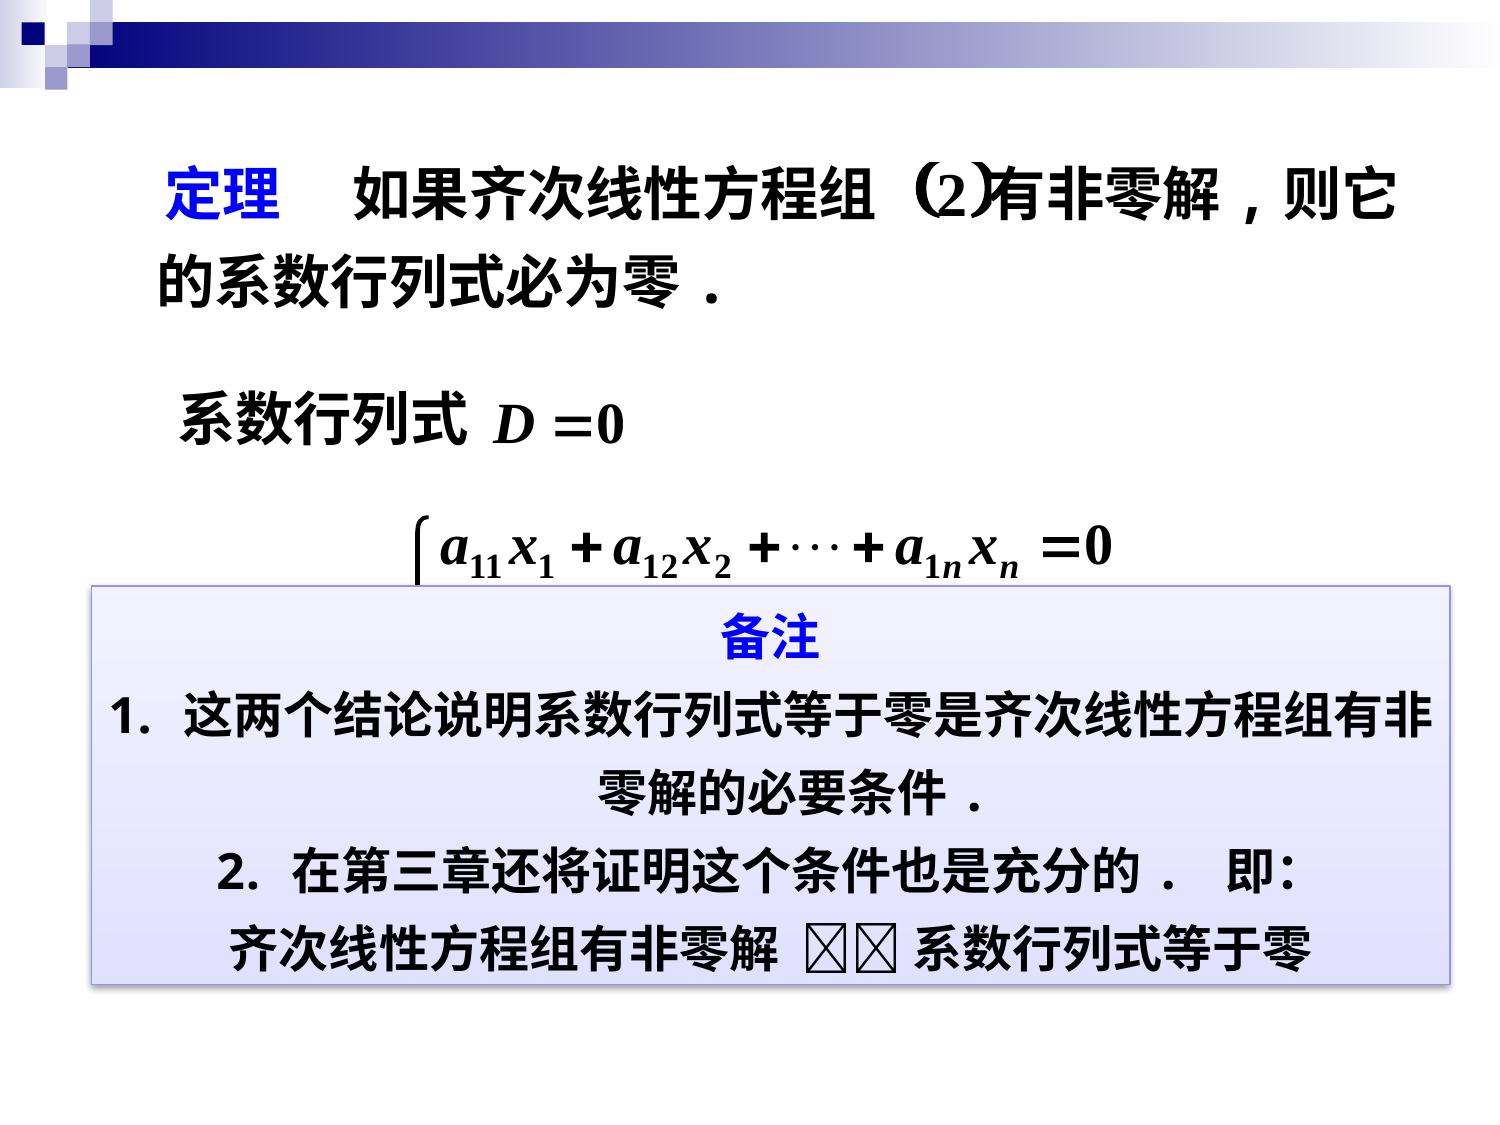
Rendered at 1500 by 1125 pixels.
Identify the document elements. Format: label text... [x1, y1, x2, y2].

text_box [399, 512, 1199, 851]
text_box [487, 397, 628, 451]
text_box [149, 149, 1500, 323]
text_box 系数行列式 [162, 375, 484, 460]
text_box 备注 这两个结论说明系数行列式等于零是齐次线性方程组有非零解的必要条件. 在第三章还将证明这个条件也是充分的. 即： 齐次线性方程组有非零解  系数行列式等于零 [91, 585, 1451, 985]
